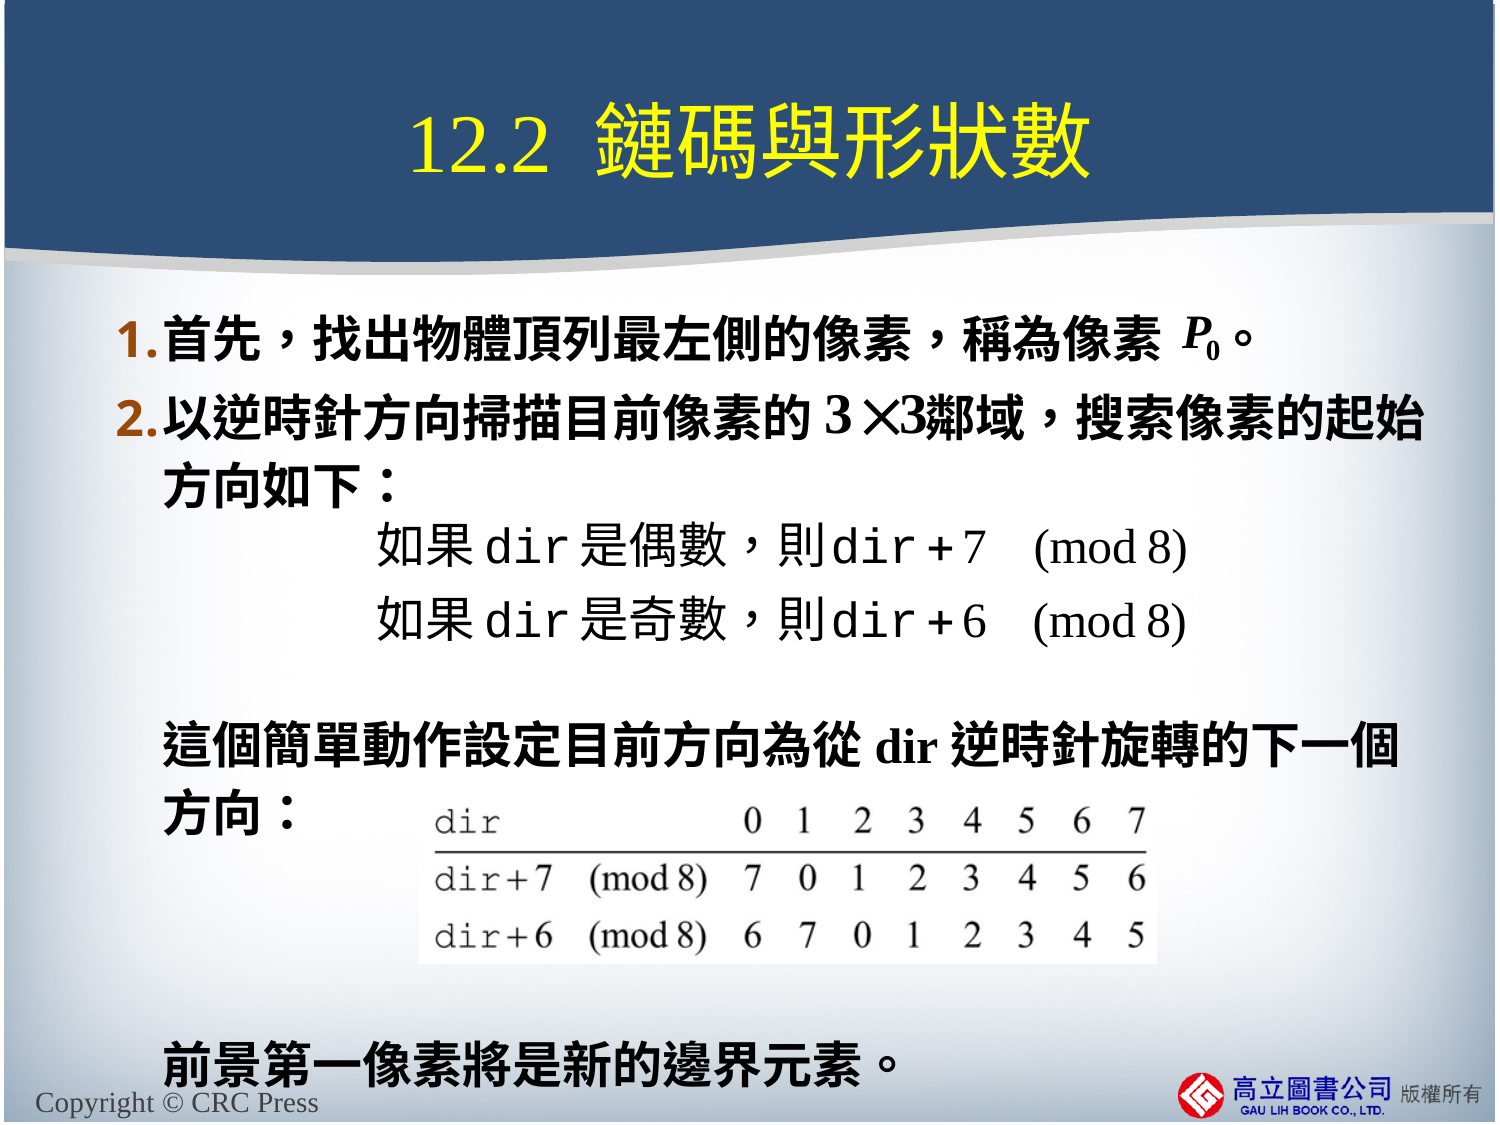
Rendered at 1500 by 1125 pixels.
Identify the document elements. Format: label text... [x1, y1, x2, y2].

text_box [369, 519, 1199, 662]
title 12.2 鏈碼與形狀數 [75, 45, 1425, 233]
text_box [814, 383, 941, 449]
list 首先，找出物體頂列最左側的像素，稱為像素 。 以逆時針方向掃描目前像素的 鄰域，搜索像素的起始方向如下： 這個簡單動作設定目前方向為從dir逆時針旋轉的下一個方向： 前景第一像素將是新的邊界元素。 [41, 290, 1447, 1083]
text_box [1171, 302, 1231, 374]
picture [0, 0, 1500, 1125]
